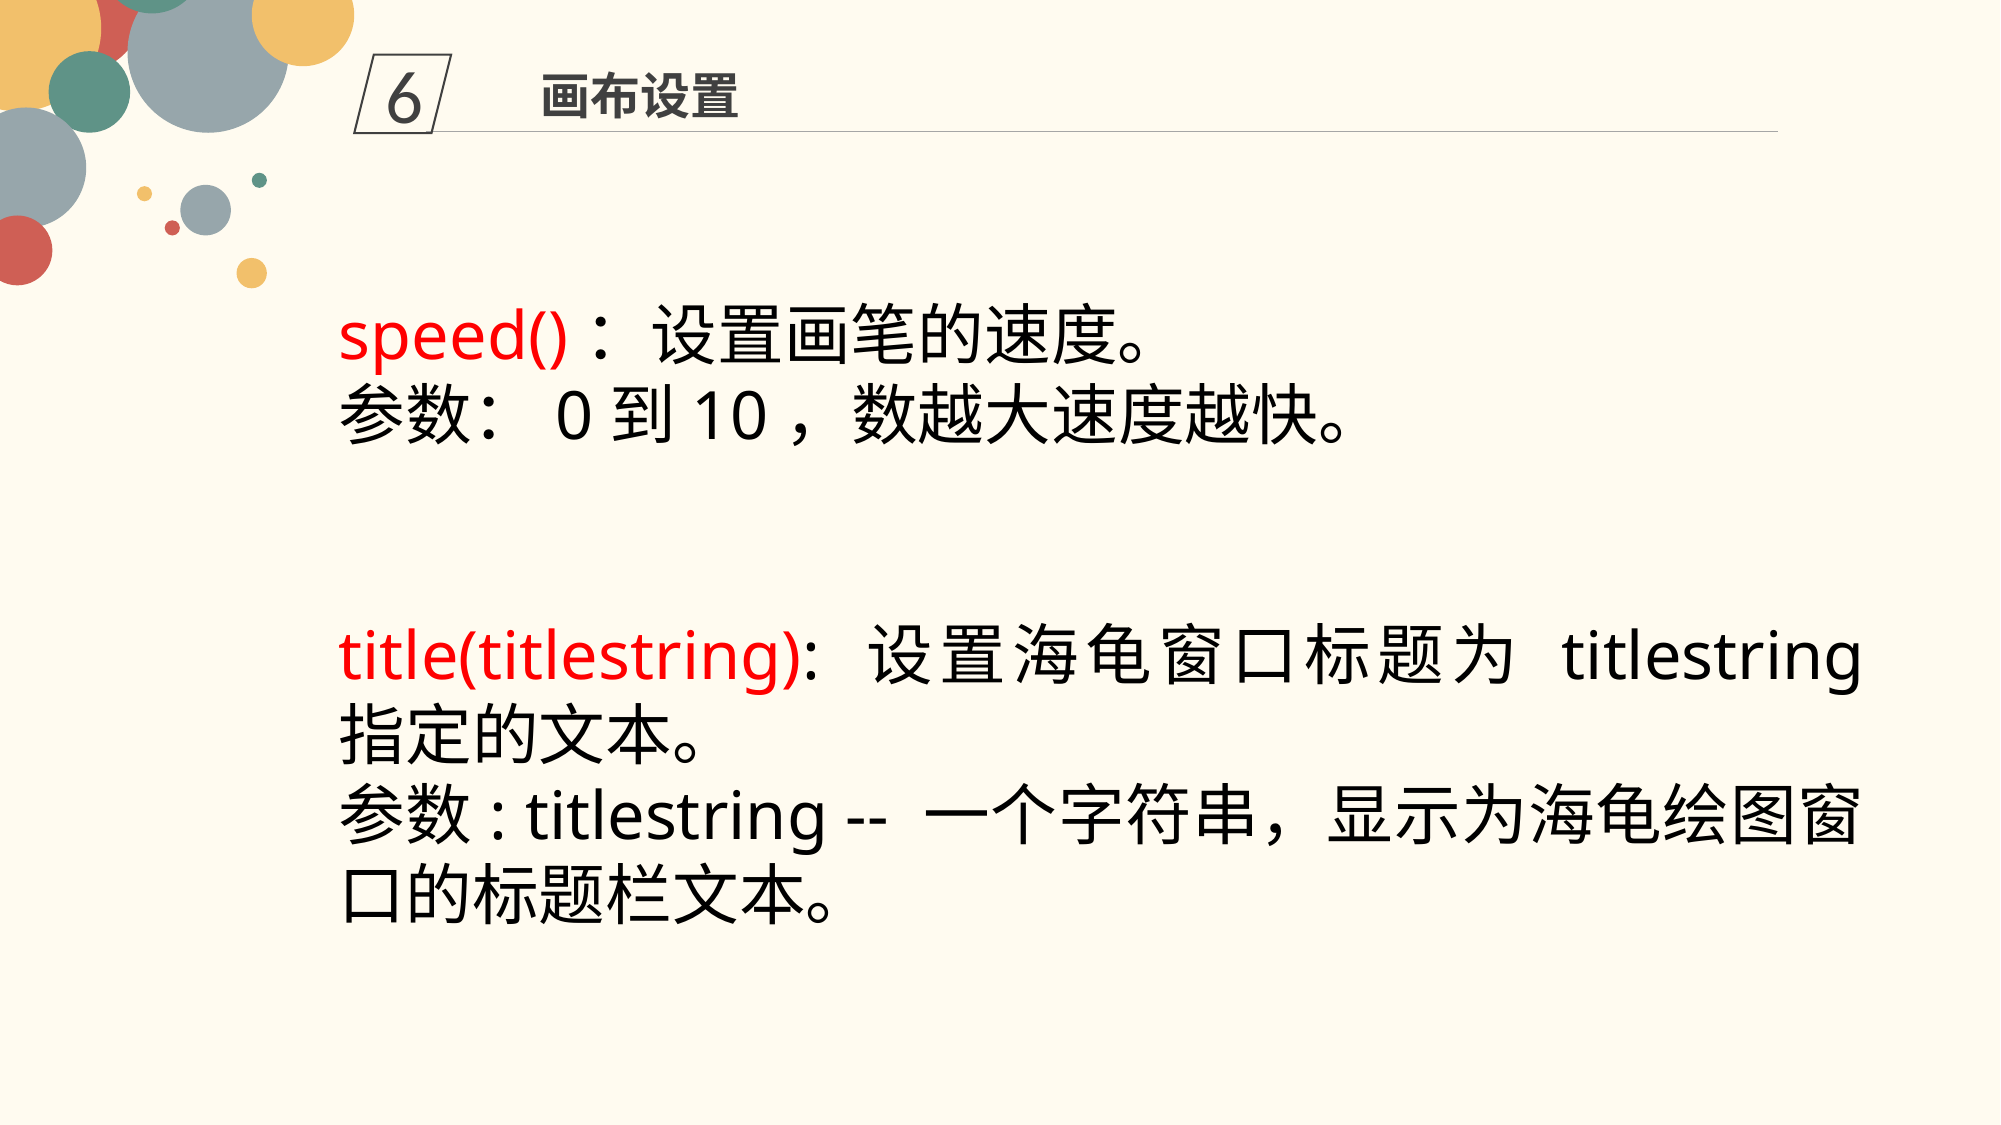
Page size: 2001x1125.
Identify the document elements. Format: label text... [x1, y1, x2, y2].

text_box 画布设置 [526, 57, 1296, 131]
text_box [0, 0, 355, 289]
text_box 6 [355, 53, 453, 135]
text_box speed()：设置画笔的速度。 参数：0到10，数越大速度越快。 title(titlestring): 设置海龟窗口标题为 titlestring 指定的文本。 参数: titlestring -- 一个字符串，显示为海龟绘图窗口的标题栏文本。 [324, 285, 1880, 940]
